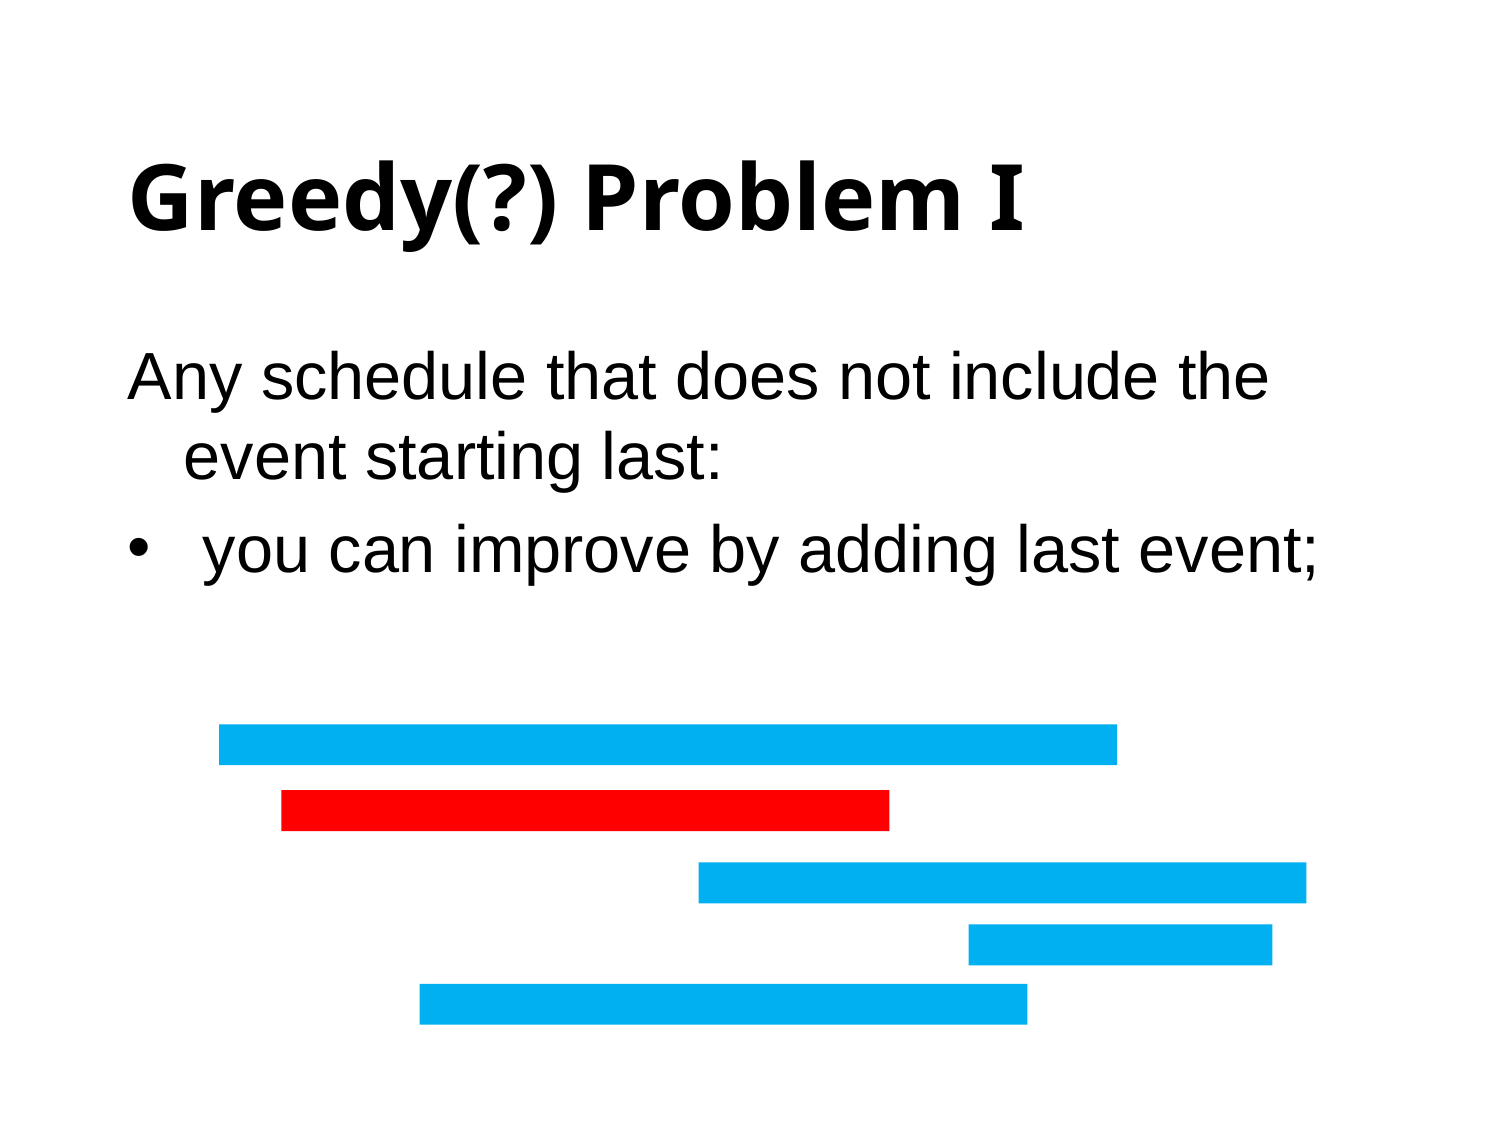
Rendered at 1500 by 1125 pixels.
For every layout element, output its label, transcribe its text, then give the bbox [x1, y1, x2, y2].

text_box [219, 724, 1118, 766]
text_box [419, 983, 1028, 1025]
text_box [698, 862, 1307, 904]
title Greedy(?) Problem I [112, 100, 1388, 288]
text_box [281, 790, 890, 832]
text_box [968, 924, 1273, 966]
list Any schedule that does not include the event starting last: you can improve by adding last event; [112, 325, 1388, 1001]
